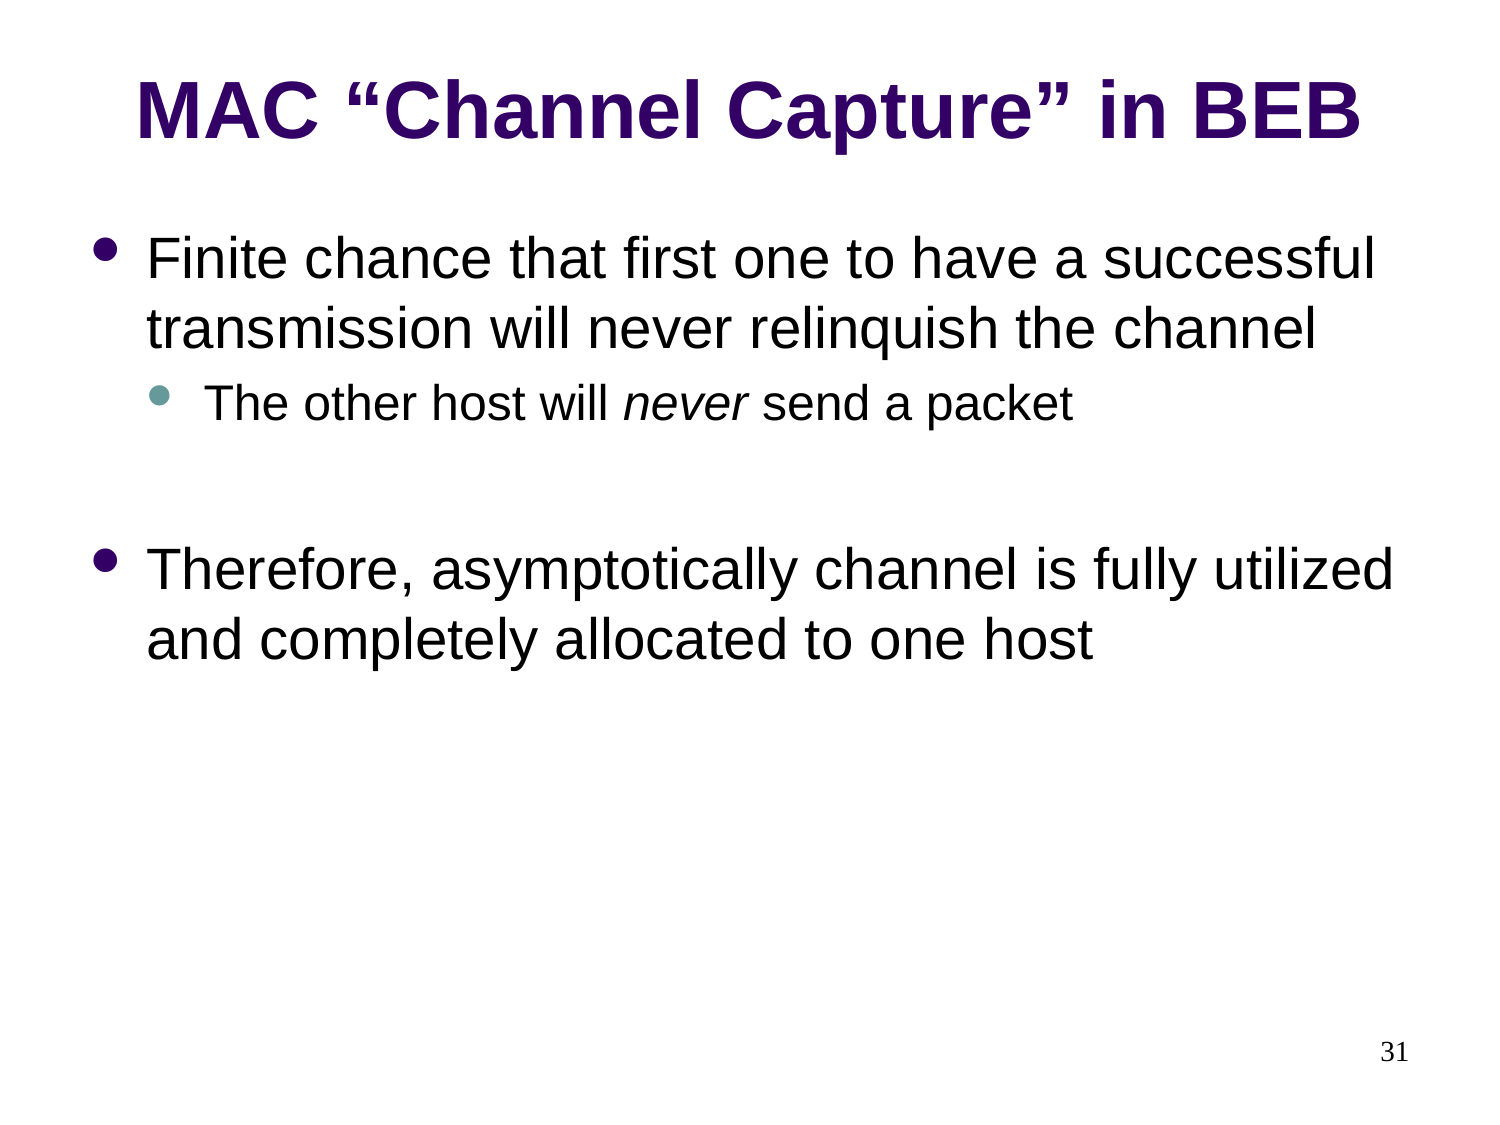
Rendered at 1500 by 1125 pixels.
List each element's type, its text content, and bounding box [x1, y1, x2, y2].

slide_number 31 [1074, 1024, 1426, 1101]
list Finite chance that first one to have a successful transmission will never relinquish the channel The other host will never send a packet Therefore, asymptotically channel is fully utilized and completely allocated to one host [75, 212, 1475, 1006]
title MAC “Channel Capture” in BEB [0, 20, 1500, 163]
